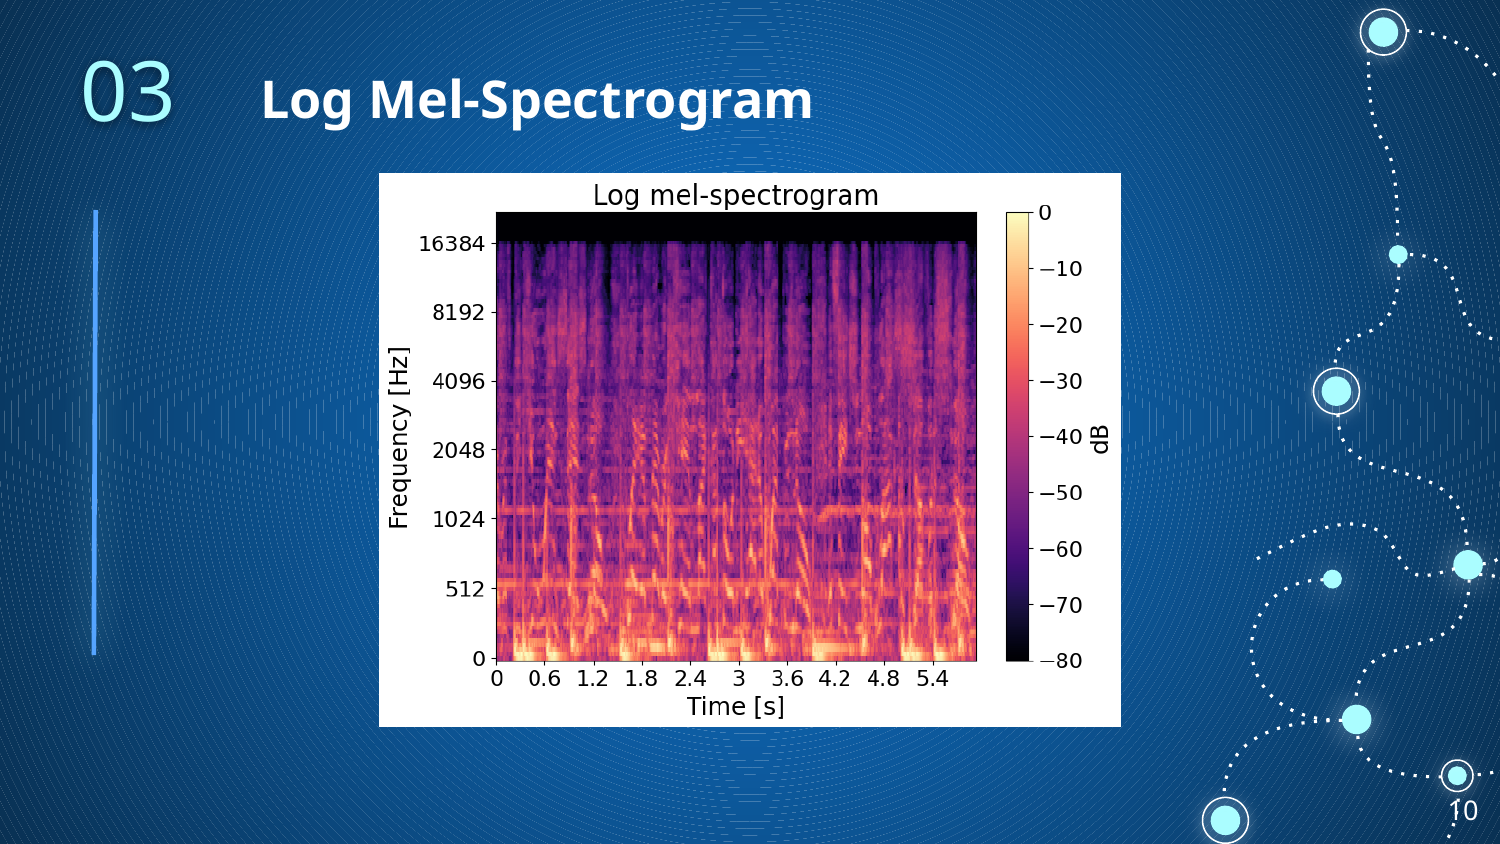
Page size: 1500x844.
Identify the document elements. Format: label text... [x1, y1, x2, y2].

slide_number ‹#› [1403, 779, 1494, 844]
title Log Mel-Spectrogram [262, 51, 1266, 146]
text_box 03 [65, 22, 256, 154]
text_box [1126, 259, 1500, 603]
picture [378, 173, 1122, 727]
text_box [138, 153, 1247, 320]
